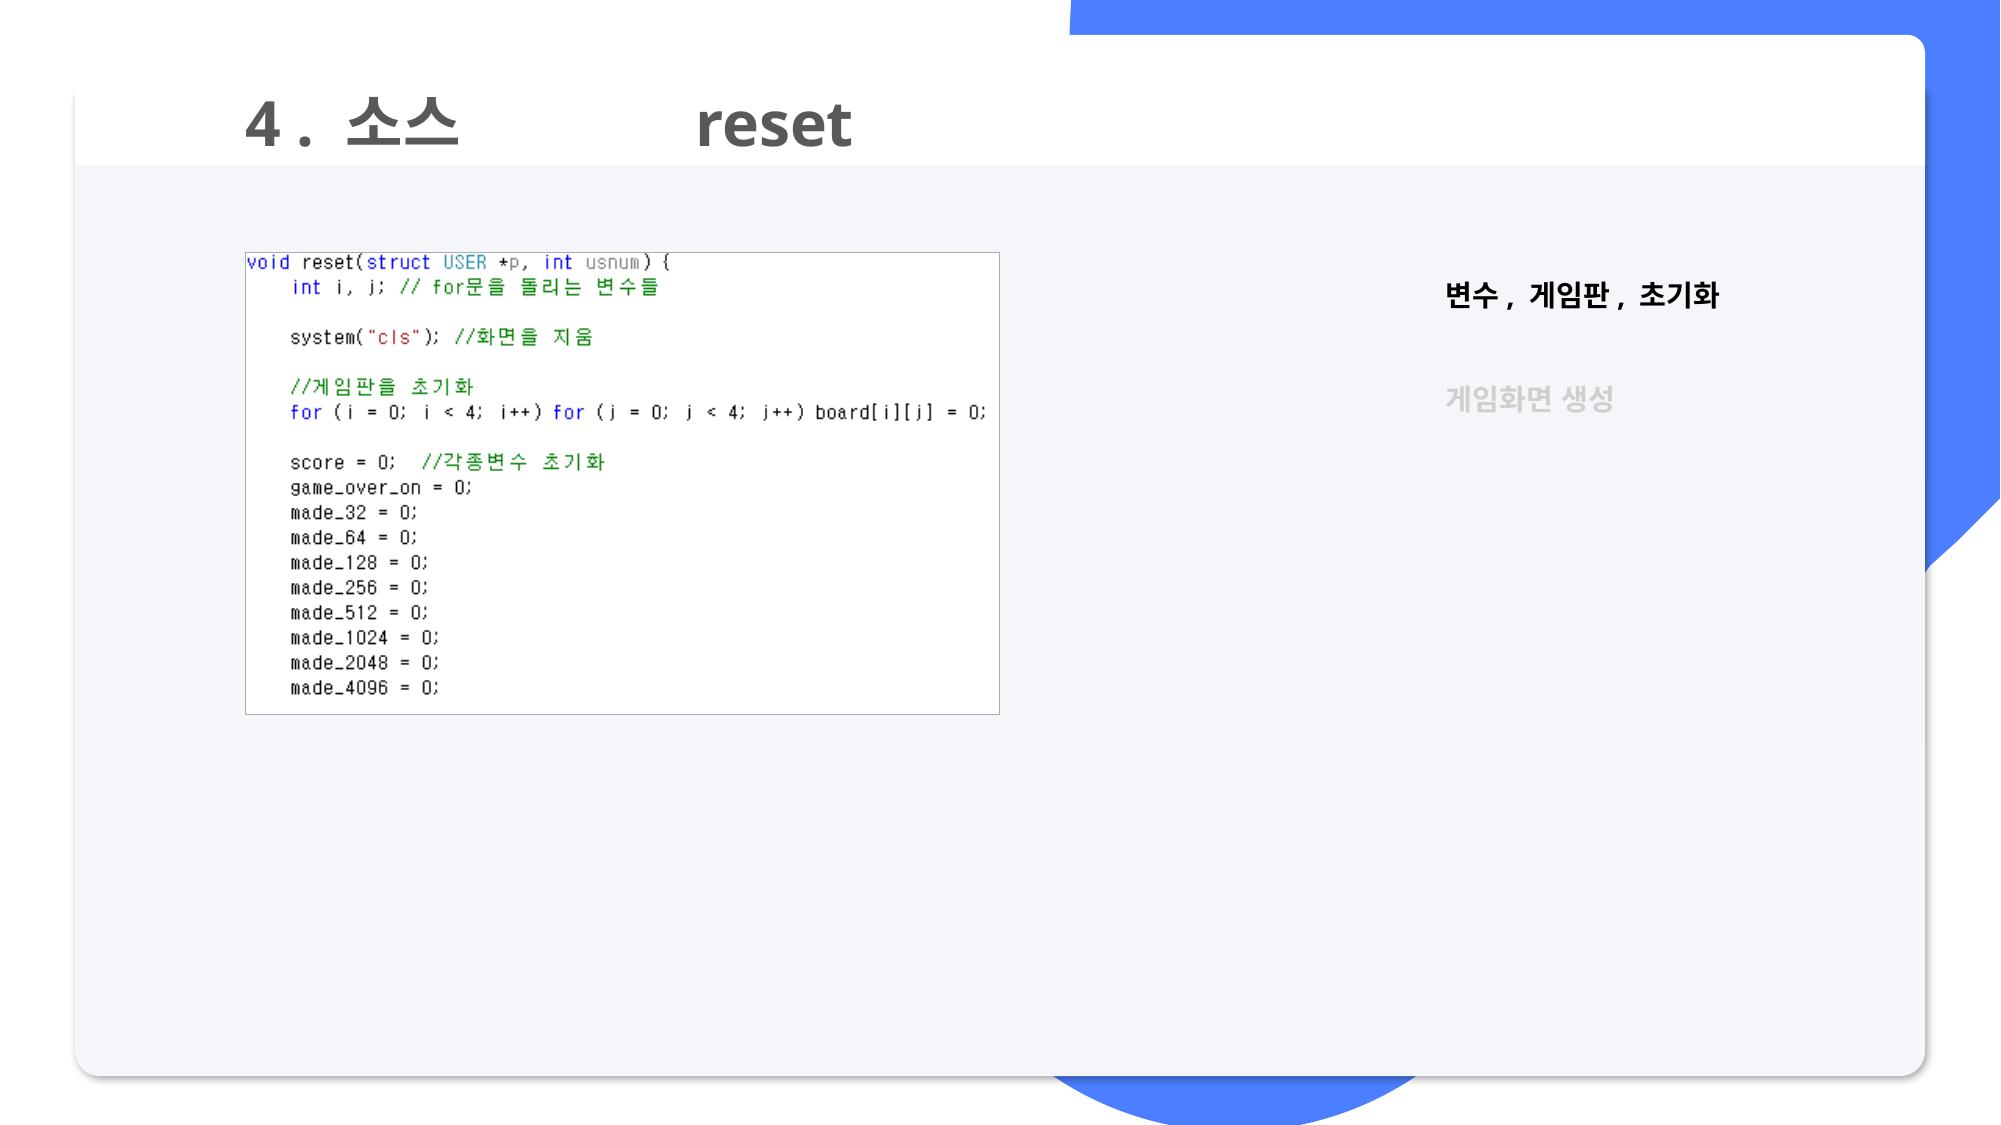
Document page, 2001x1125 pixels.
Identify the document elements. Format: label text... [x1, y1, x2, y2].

text_box 4 . 소스 reset [73, 33, 1927, 166]
text_box 변수, 게임판, 초기화 게임화면 생성 [1430, 251, 1764, 424]
text_box [73, 166, 1927, 1078]
picture [245, 252, 1000, 715]
text_box [1068, 0, 2000, 563]
text_box [1066, 1086, 1403, 1125]
